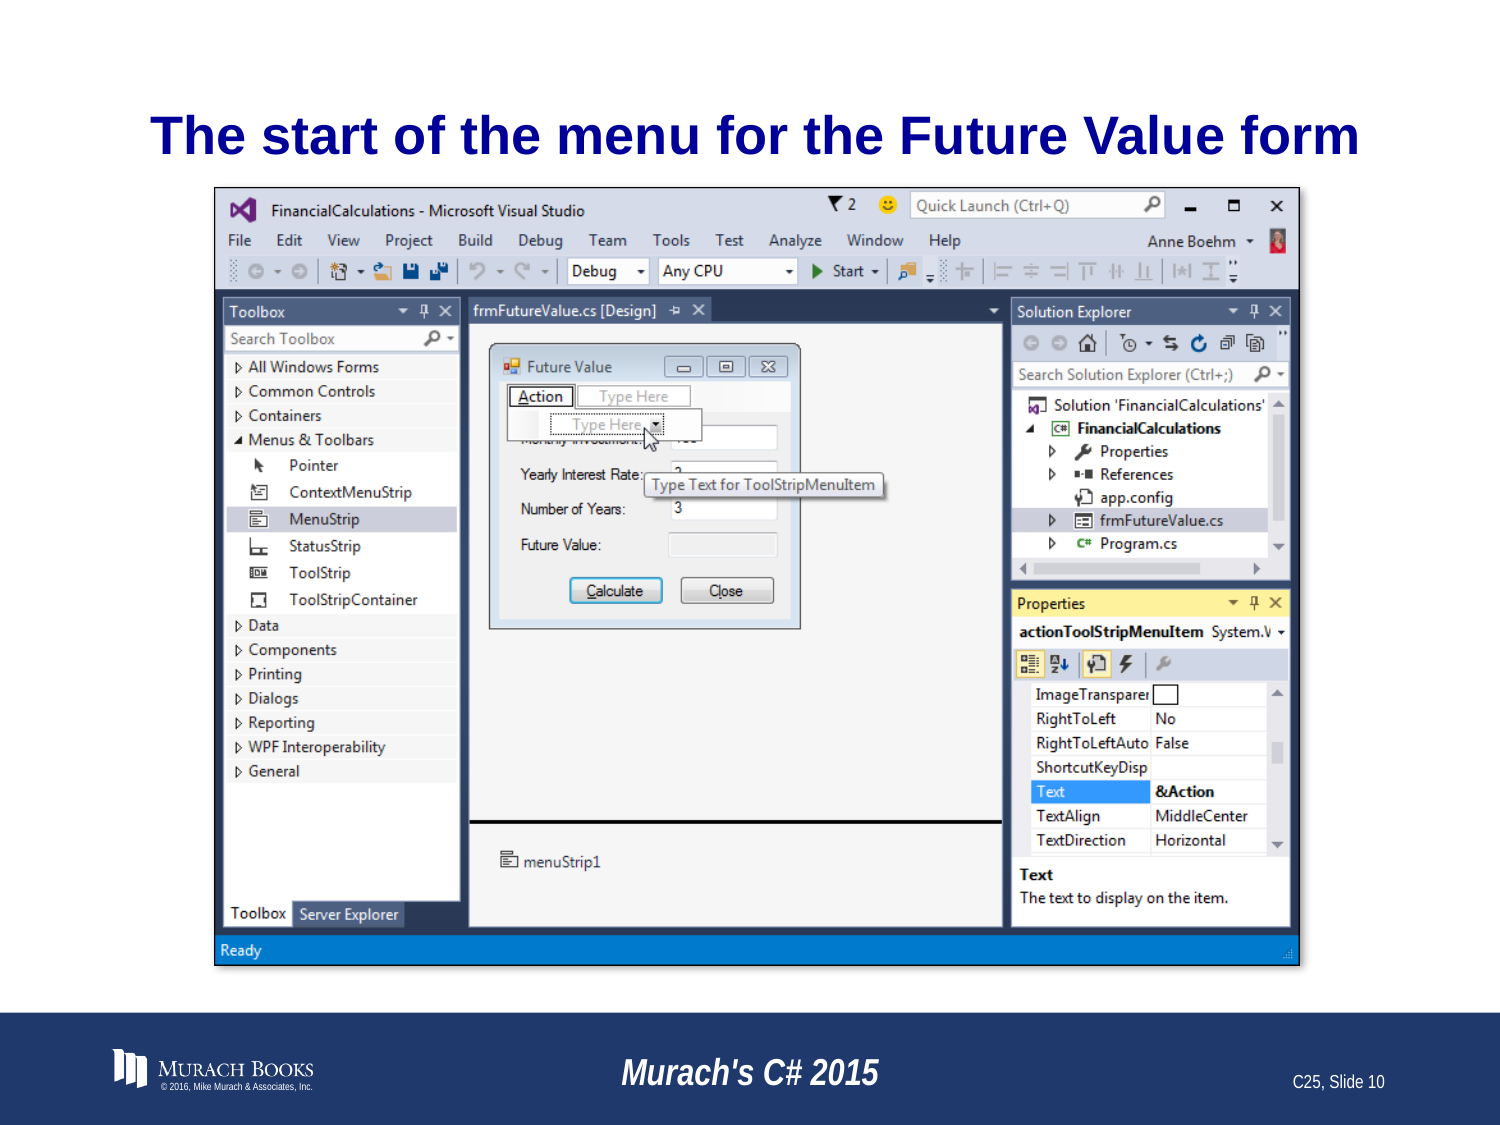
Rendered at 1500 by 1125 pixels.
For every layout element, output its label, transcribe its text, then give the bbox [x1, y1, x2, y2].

slide_number Murach's C# 2015 [463, 1025, 1050, 1100]
slide_number C25, Slide 10 [1087, 1025, 1400, 1100]
picture [214, 187, 1301, 966]
footer © 2016, Mike Murach & Associates, Inc. [12, 1025, 463, 1100]
title The start of the menu for the Future Value form [150, 67, 1400, 199]
